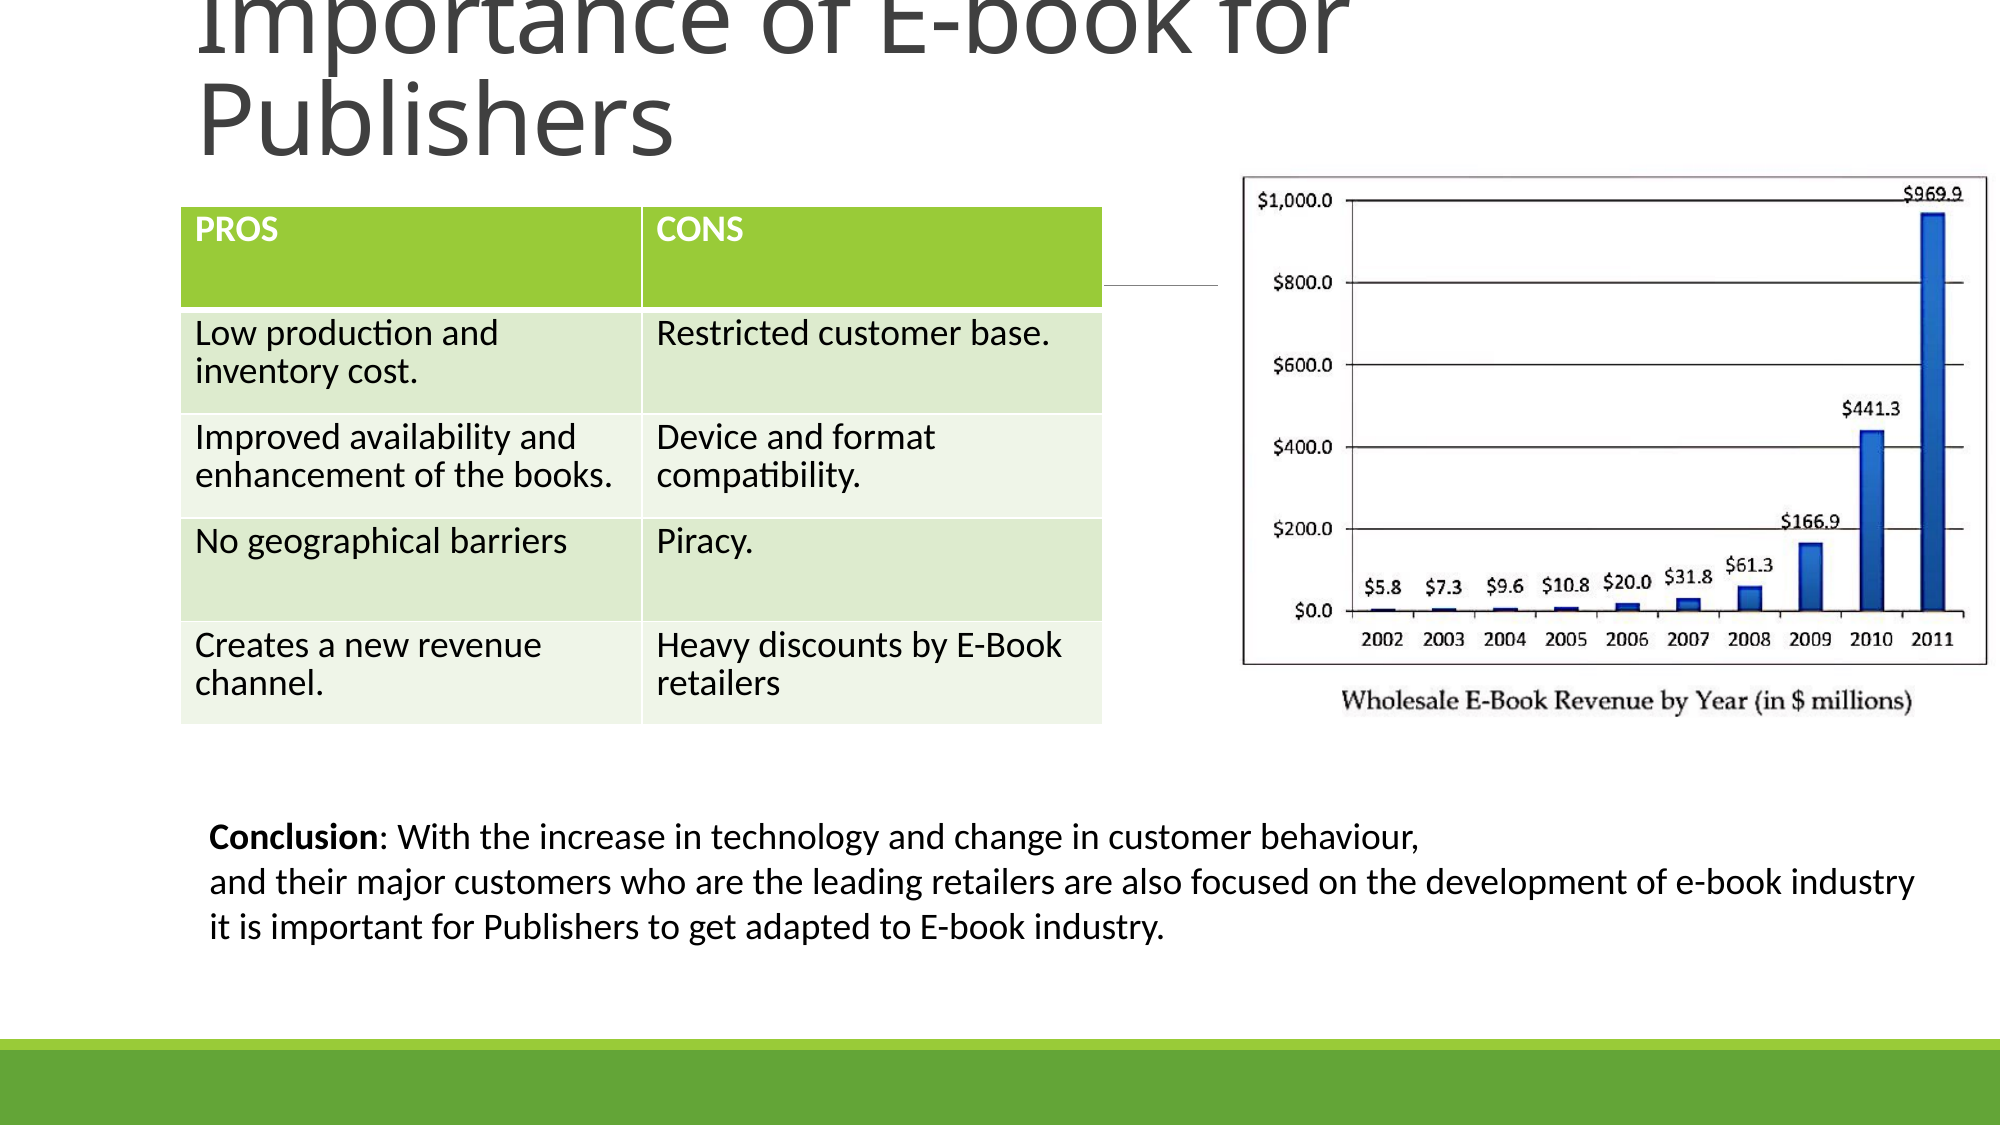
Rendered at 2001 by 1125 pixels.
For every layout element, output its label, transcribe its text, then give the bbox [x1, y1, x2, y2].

table_header PROS [181, 207, 641, 307]
table_cell Low production and inventory cost. [181, 313, 641, 413]
table_cell Creates a new revenue channel. [181, 622, 641, 724]
picture [1218, 161, 1996, 719]
table_cell Heavy discounts by E-Book retailers [643, 622, 1102, 724]
table_cell Improved availability and enhancement of the books. [181, 415, 641, 517]
title Importance of E-book for Publishers [180, 47, 1830, 184]
table_cell Device and format compatibility. [643, 415, 1102, 517]
table_cell Piracy. [643, 519, 1102, 621]
text_box Conclusion: With the increase in technology and change in customer behaviour, and their major customers who are the leading retailers are also focused on the development of e-book industry it is important for Publishers to get adapted to E-book industry. [194, 804, 1941, 1000]
table_header CONS [643, 207, 1102, 307]
table_cell No geographical barriers [181, 519, 641, 621]
table_cell Restricted customer base. [643, 313, 1102, 413]
